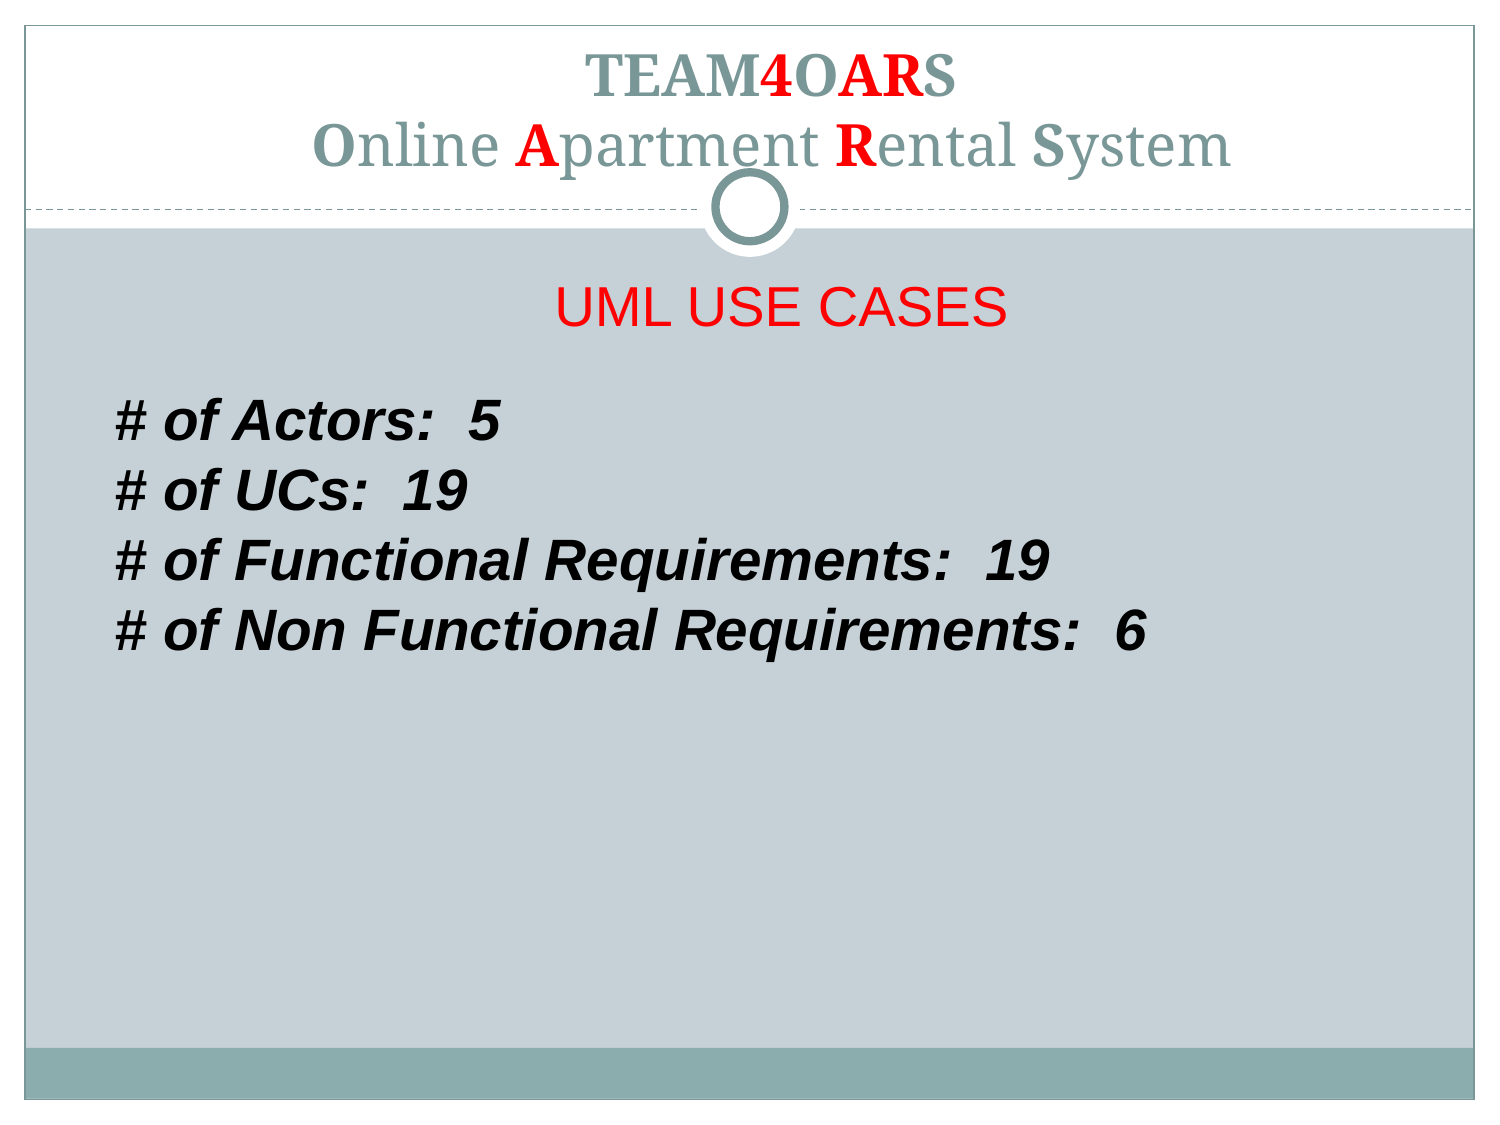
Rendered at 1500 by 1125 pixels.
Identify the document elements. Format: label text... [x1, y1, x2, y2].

text_box # of Actors: 5 # of UCs: 19 # of Functional Requirements: 19 # of Non Functional Requirements: 6 [99, 374, 1438, 670]
text_box UML USE CASES [350, 262, 1213, 345]
title TEAM4OARS Online Apartment Rental System [71, 28, 1472, 186]
